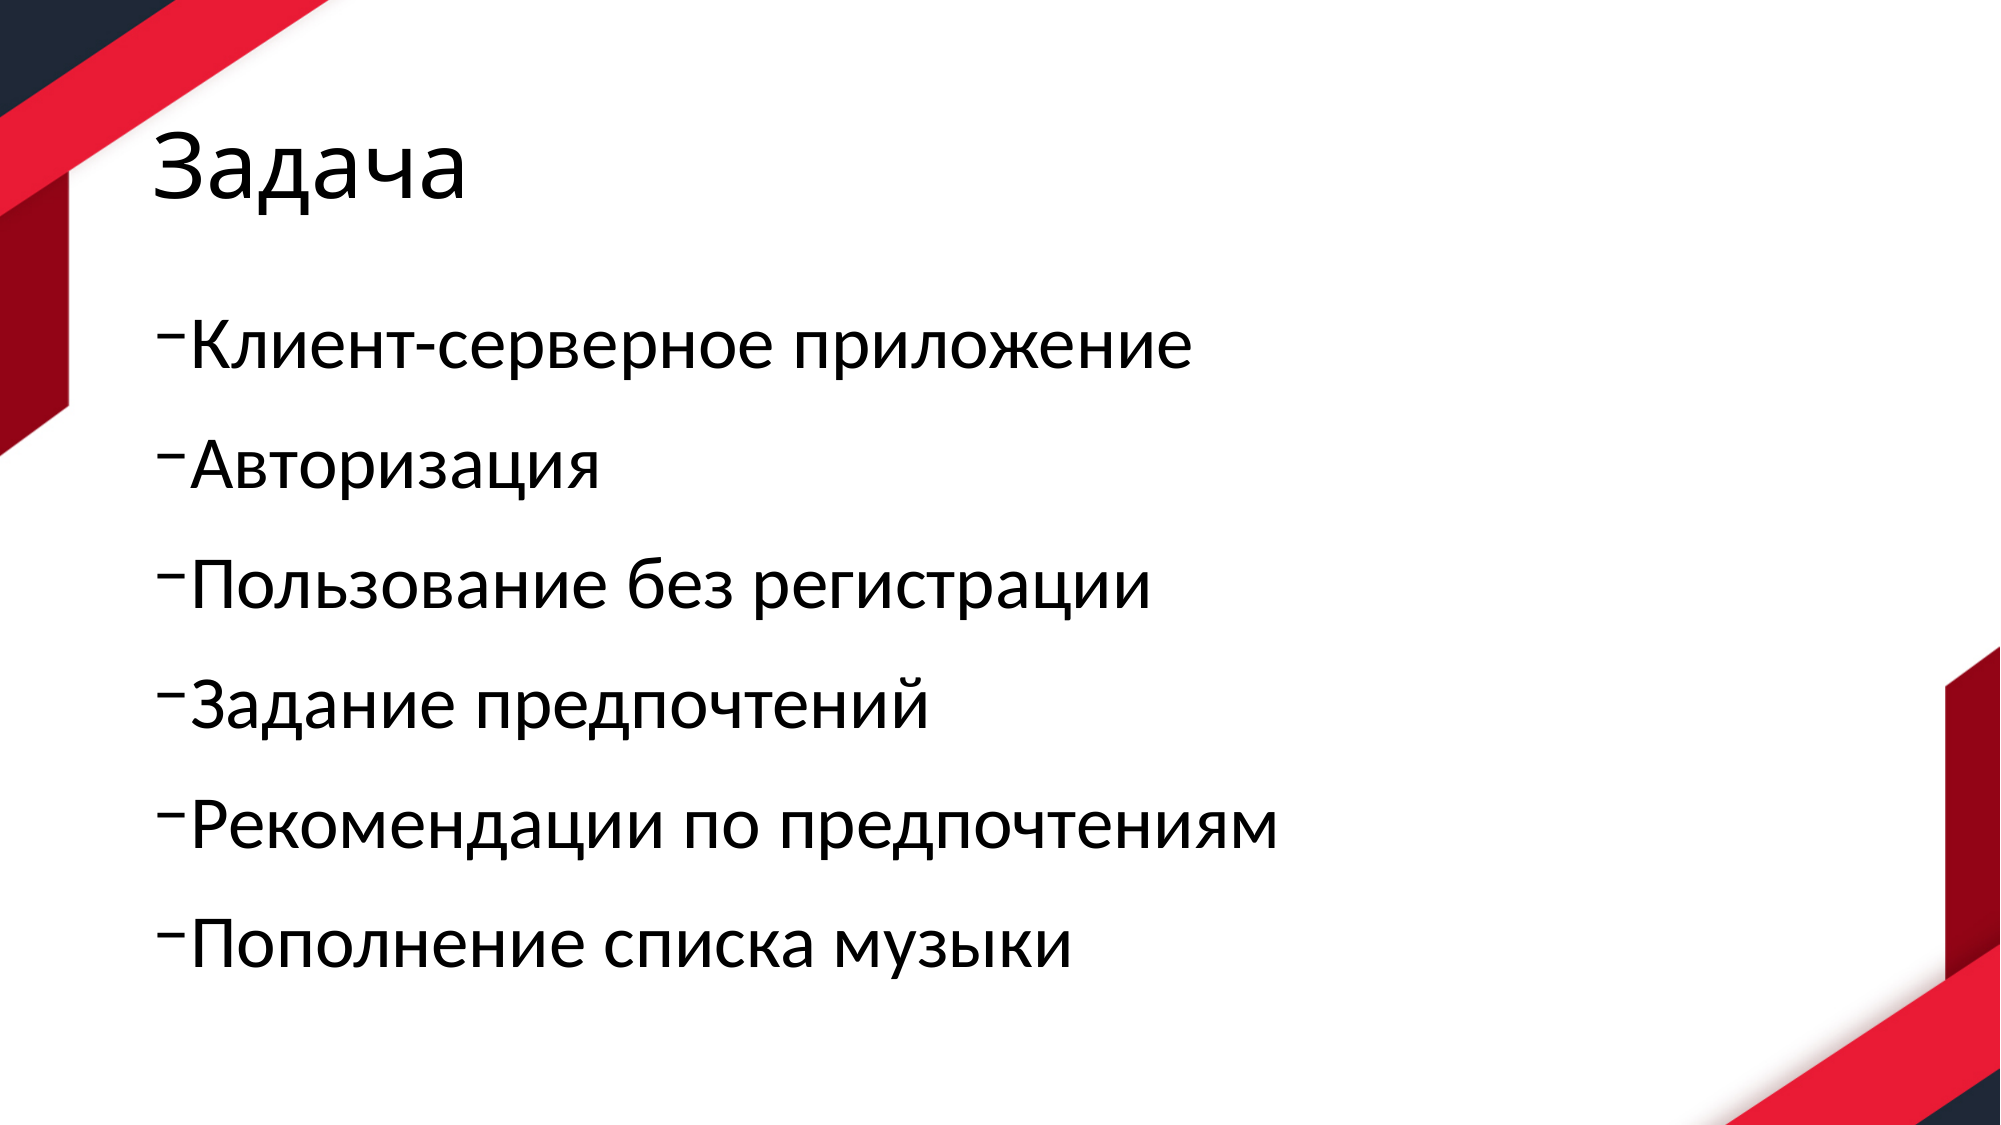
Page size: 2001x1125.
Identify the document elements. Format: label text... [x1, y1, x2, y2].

title Задача [137, 59, 1863, 278]
list Клиент-серверное приложение Авторизация Пользование без регистрации Задание предпочтений Рекомендации по предпочтениям Пополнение списка музыки [137, 277, 1432, 1081]
picture [0, 0, 2000, 1125]
